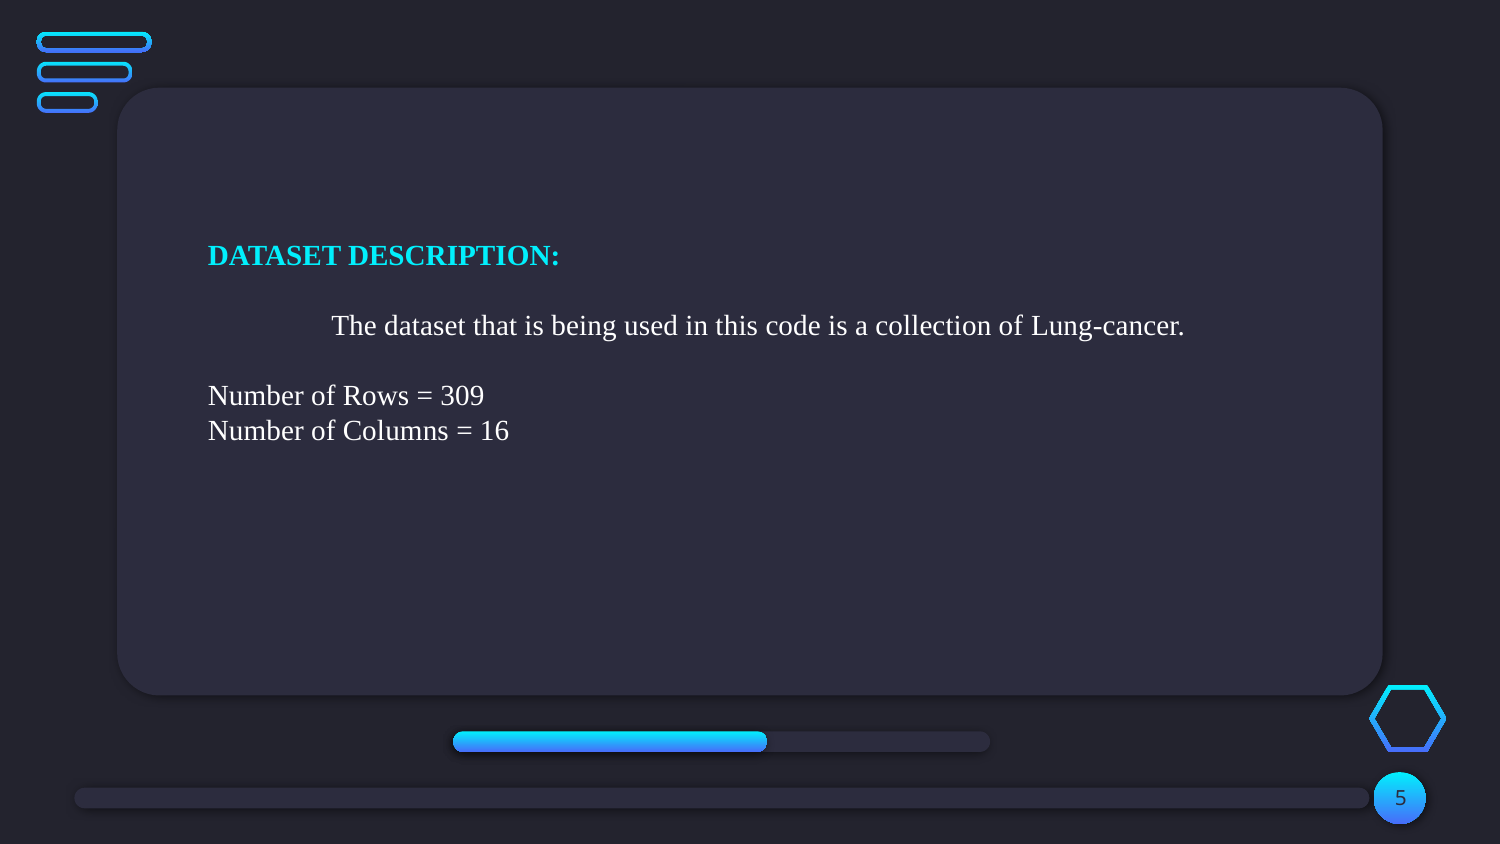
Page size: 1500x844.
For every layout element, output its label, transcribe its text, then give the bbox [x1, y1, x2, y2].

text_box DATASET DESCRIPTION: The dataset that is being used in this code is a collection of Lung-cancer. Number of Rows = 309 Number of Columns = 16 [193, 229, 1324, 489]
